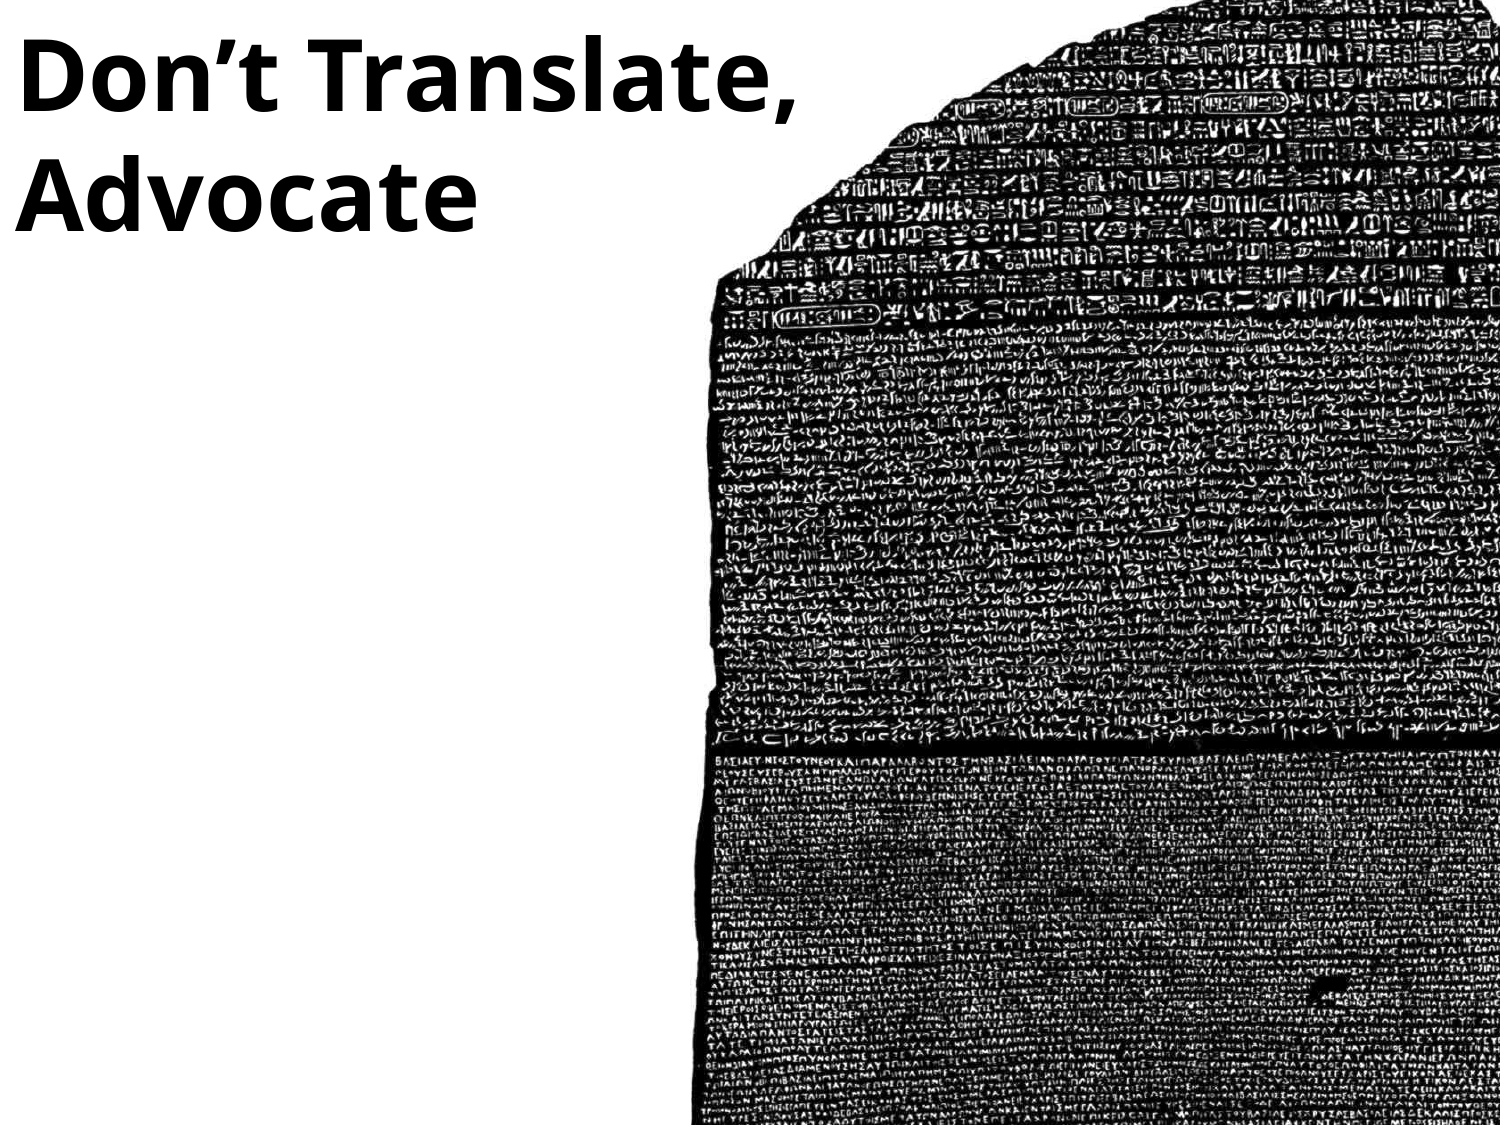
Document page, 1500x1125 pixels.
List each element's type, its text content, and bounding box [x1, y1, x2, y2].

picture [674, 0, 1500, 1125]
title Don’t Translate, Advocate [0, 37, 669, 225]
